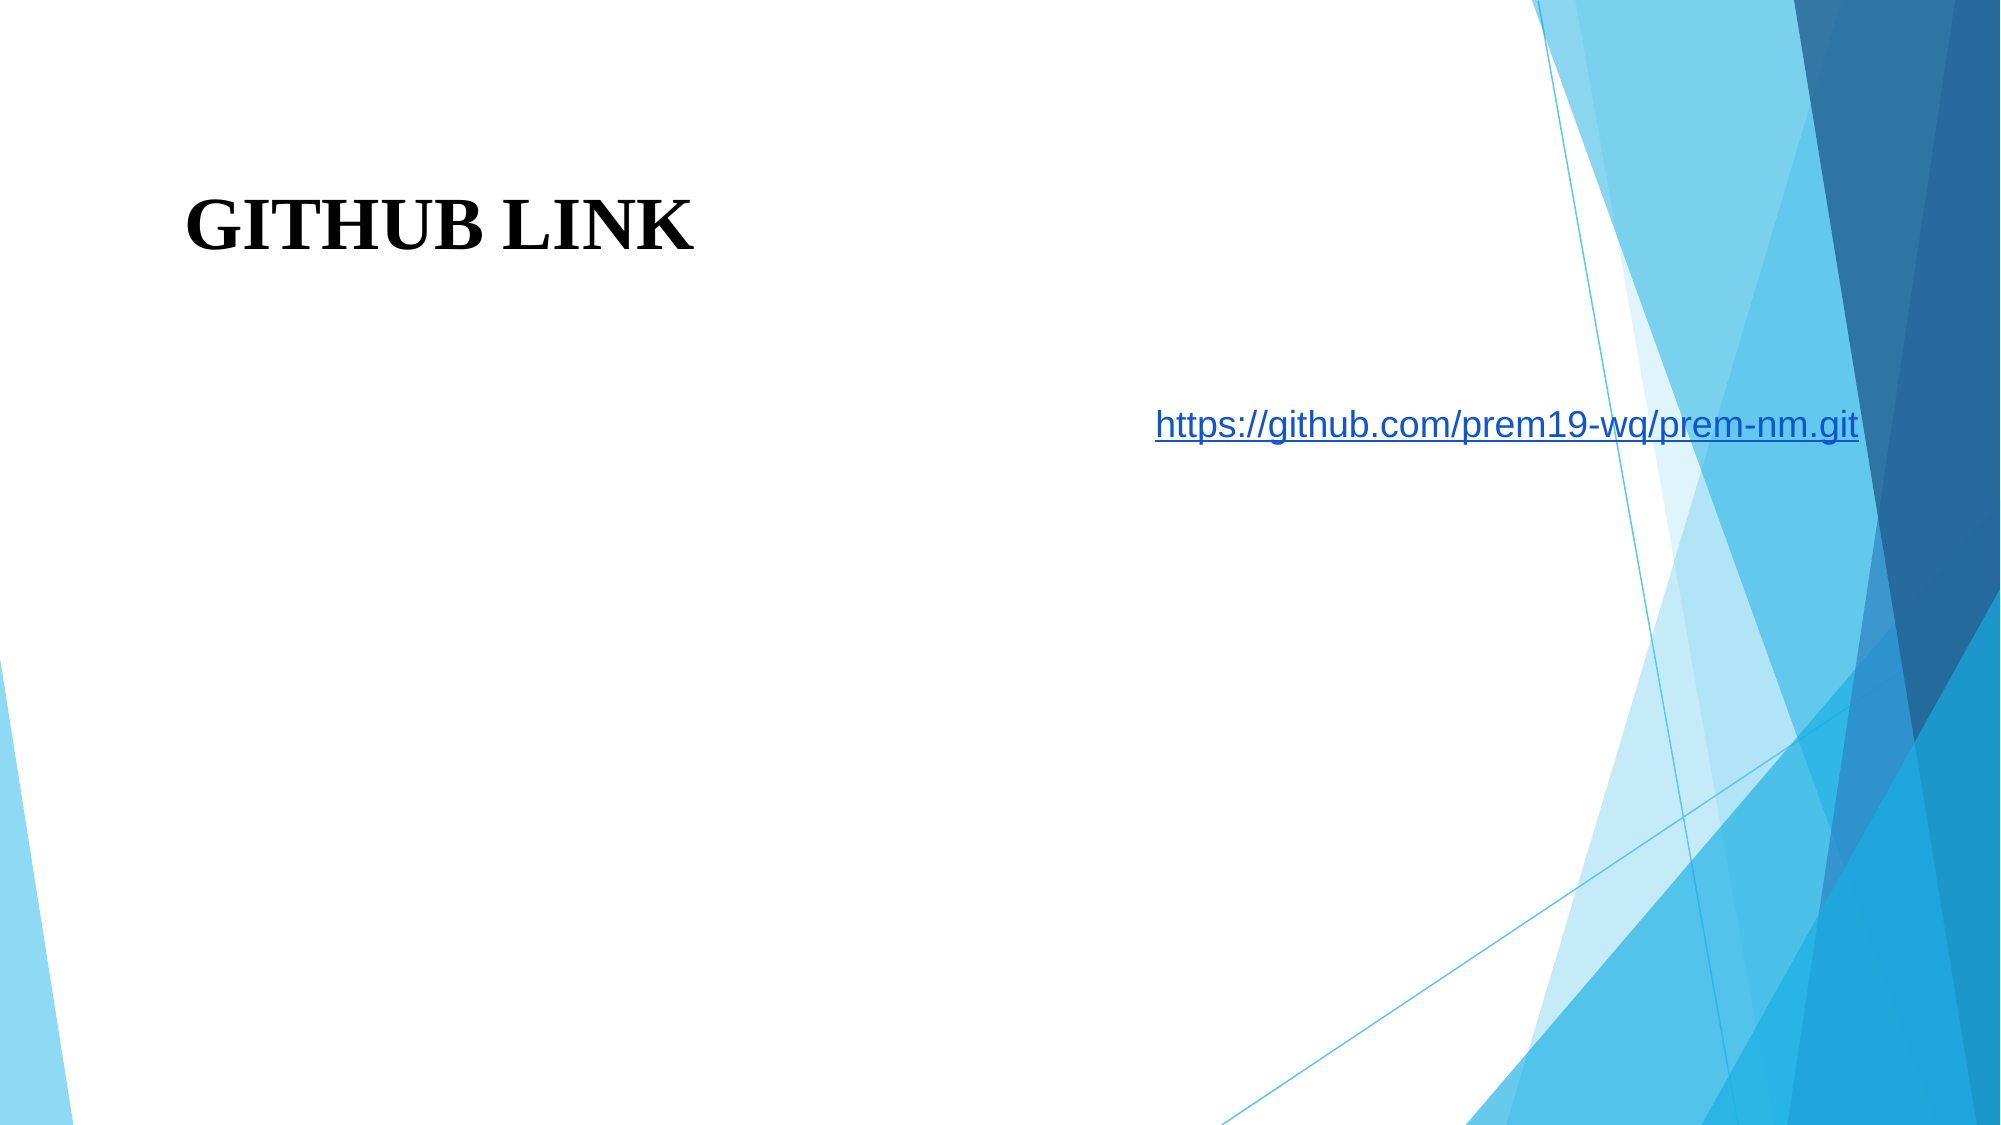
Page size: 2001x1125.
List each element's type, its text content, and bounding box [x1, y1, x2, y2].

text_box https://github.com/prem19-wq/prem-nm.git [1140, 347, 1885, 453]
title GITHUB LINK [184, 174, 1937, 266]
